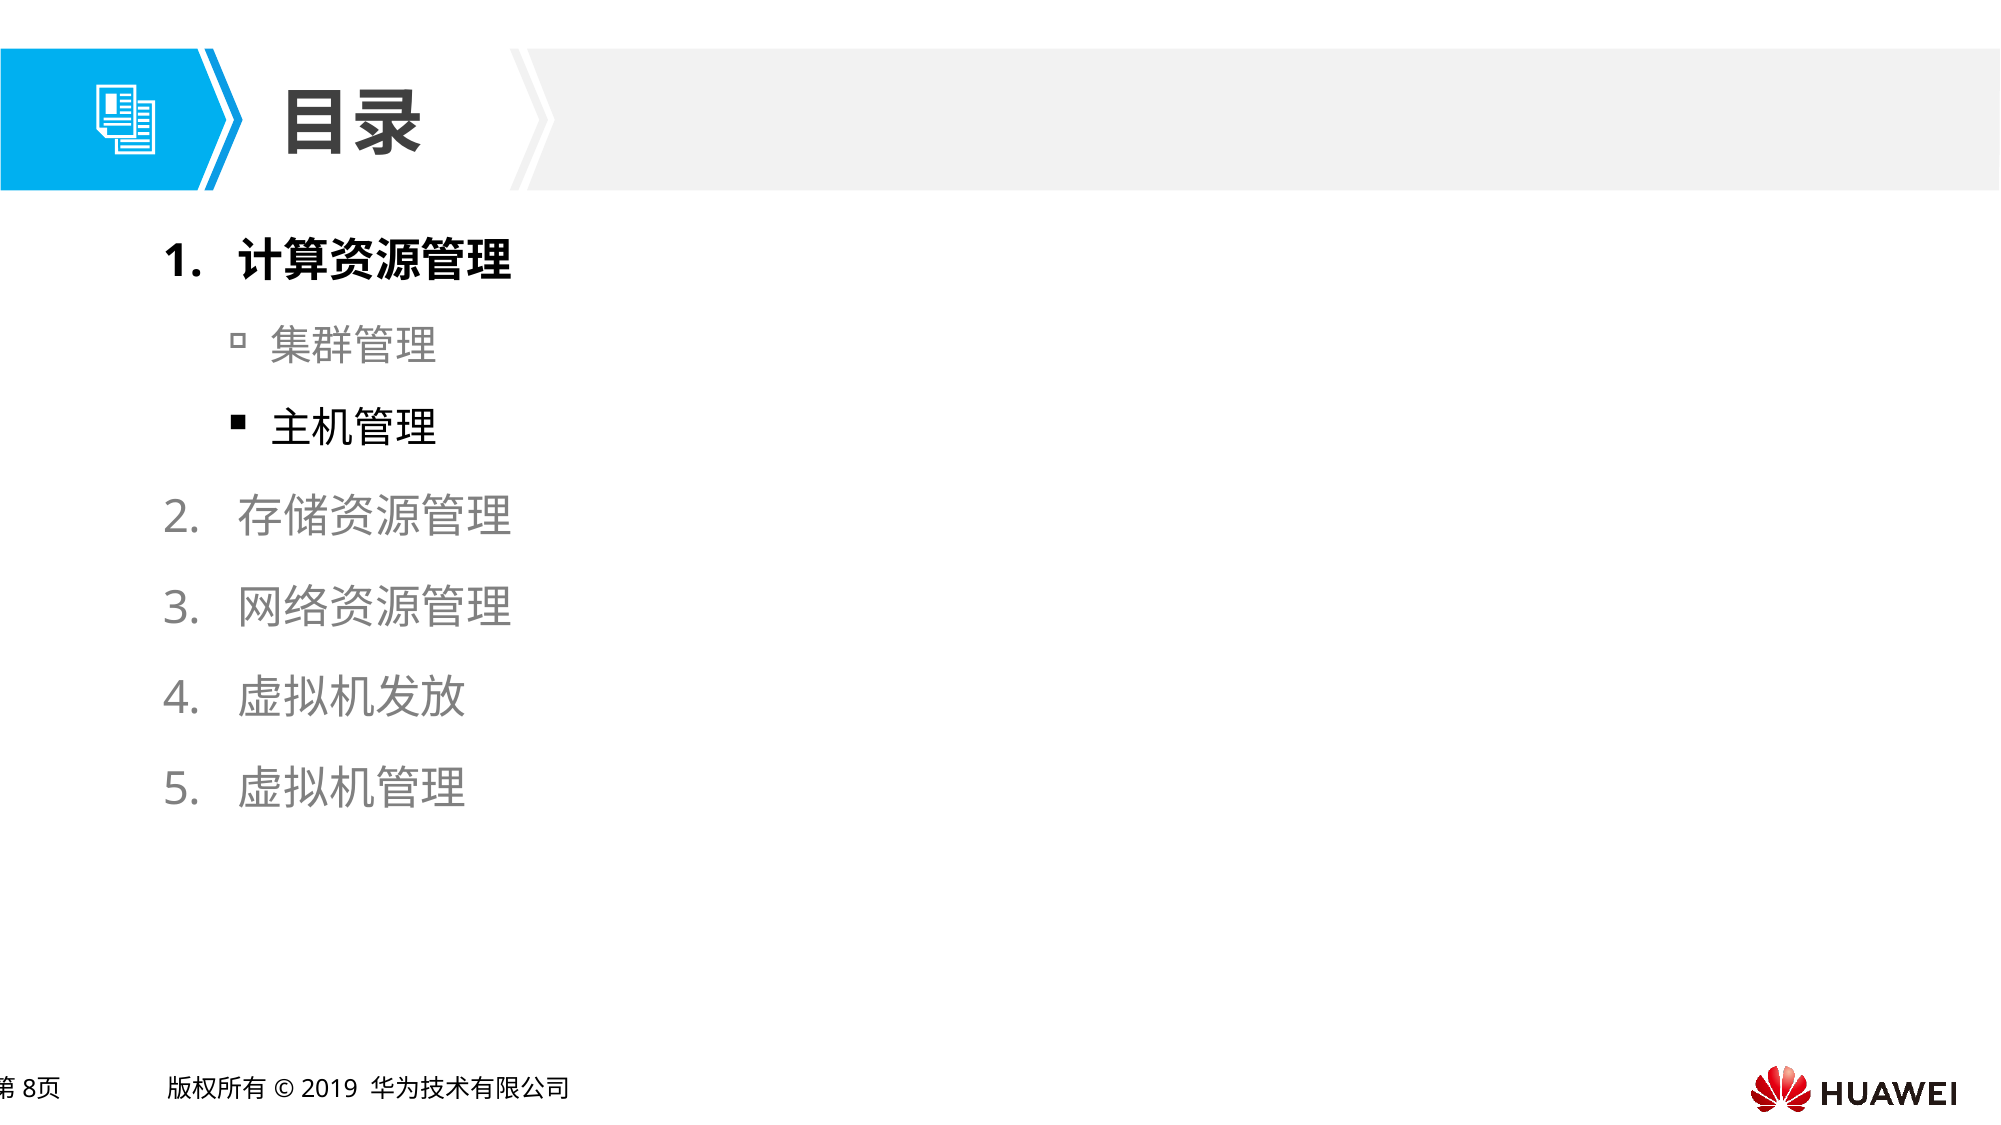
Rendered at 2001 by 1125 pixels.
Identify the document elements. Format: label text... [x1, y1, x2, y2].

picture [1751, 1066, 1956, 1112]
list 计算资源管理 集群管理 主机管理 存储资源管理 网络资源管理 虚拟机发放 虚拟机管理 [149, 202, 1882, 971]
